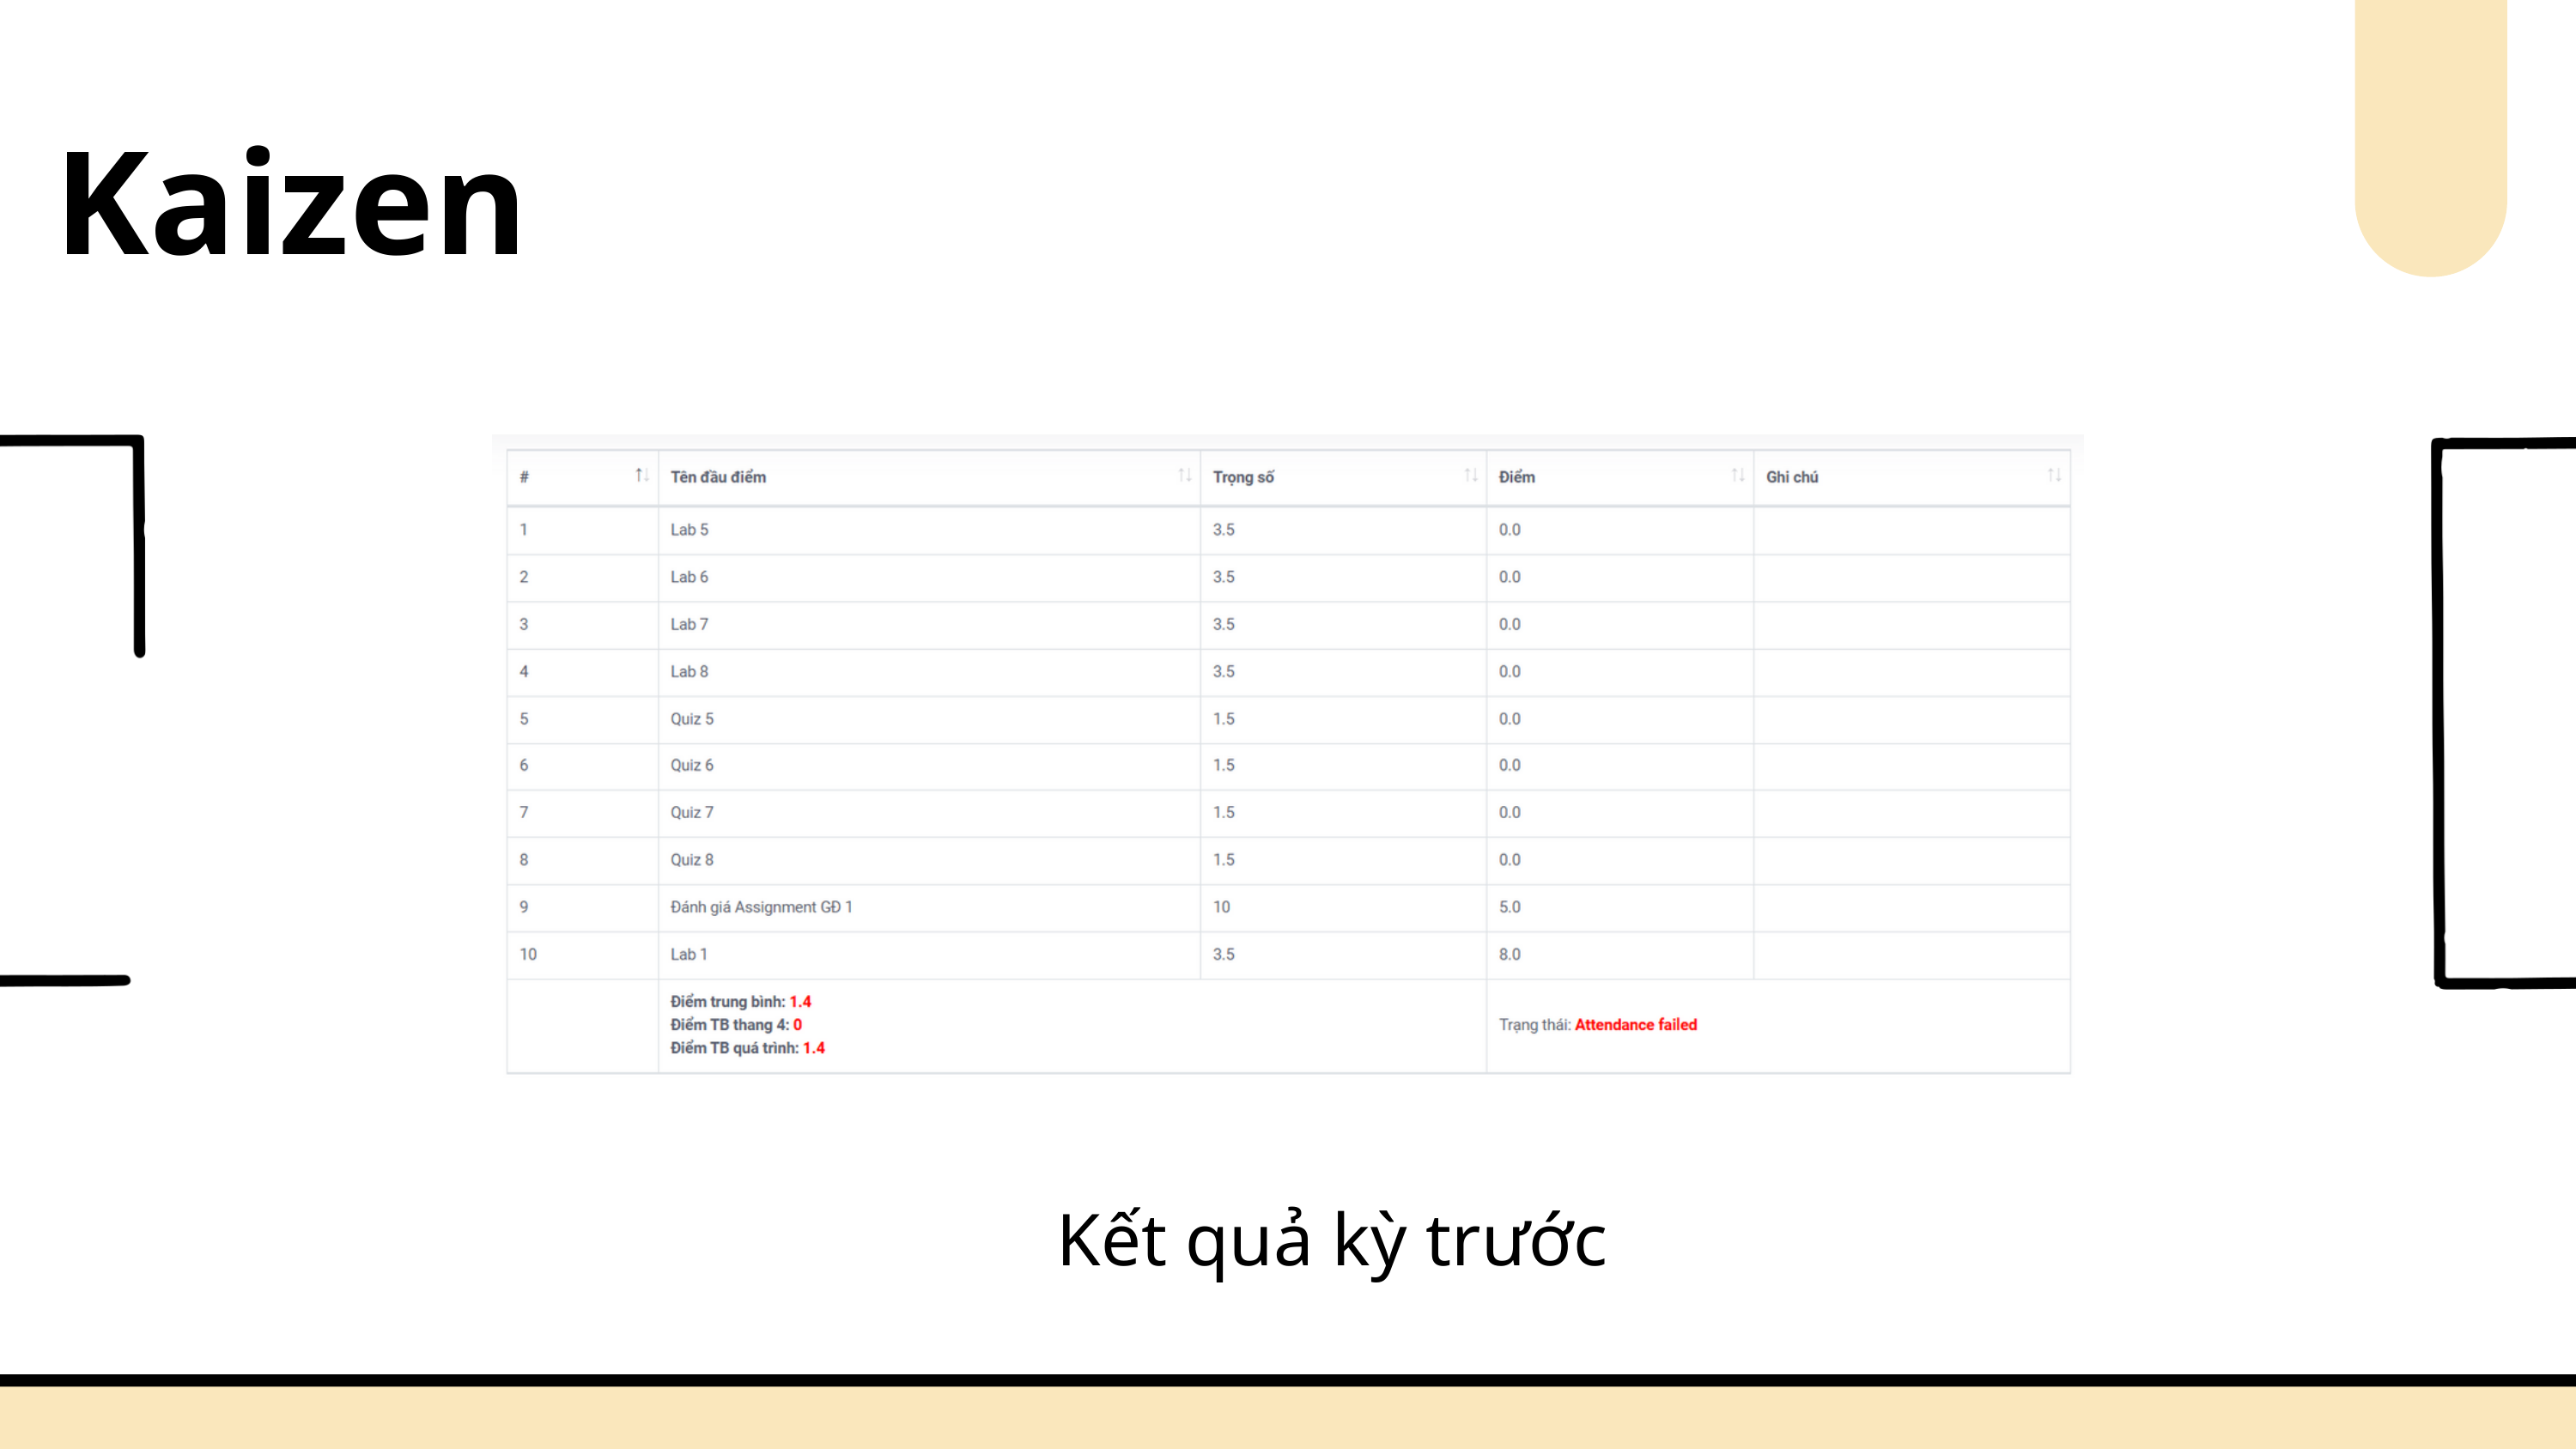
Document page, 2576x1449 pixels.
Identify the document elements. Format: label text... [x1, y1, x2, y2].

text_box Kaizen [54, 82, 1889, 283]
text_box [492, 434, 2084, 1085]
text_box [0, 434, 146, 990]
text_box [0, 1379, 2576, 1449]
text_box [2354, 0, 2508, 277]
text_box [2431, 434, 2576, 990]
text_box Kết quả kỳ trước [775, 1179, 1889, 1280]
